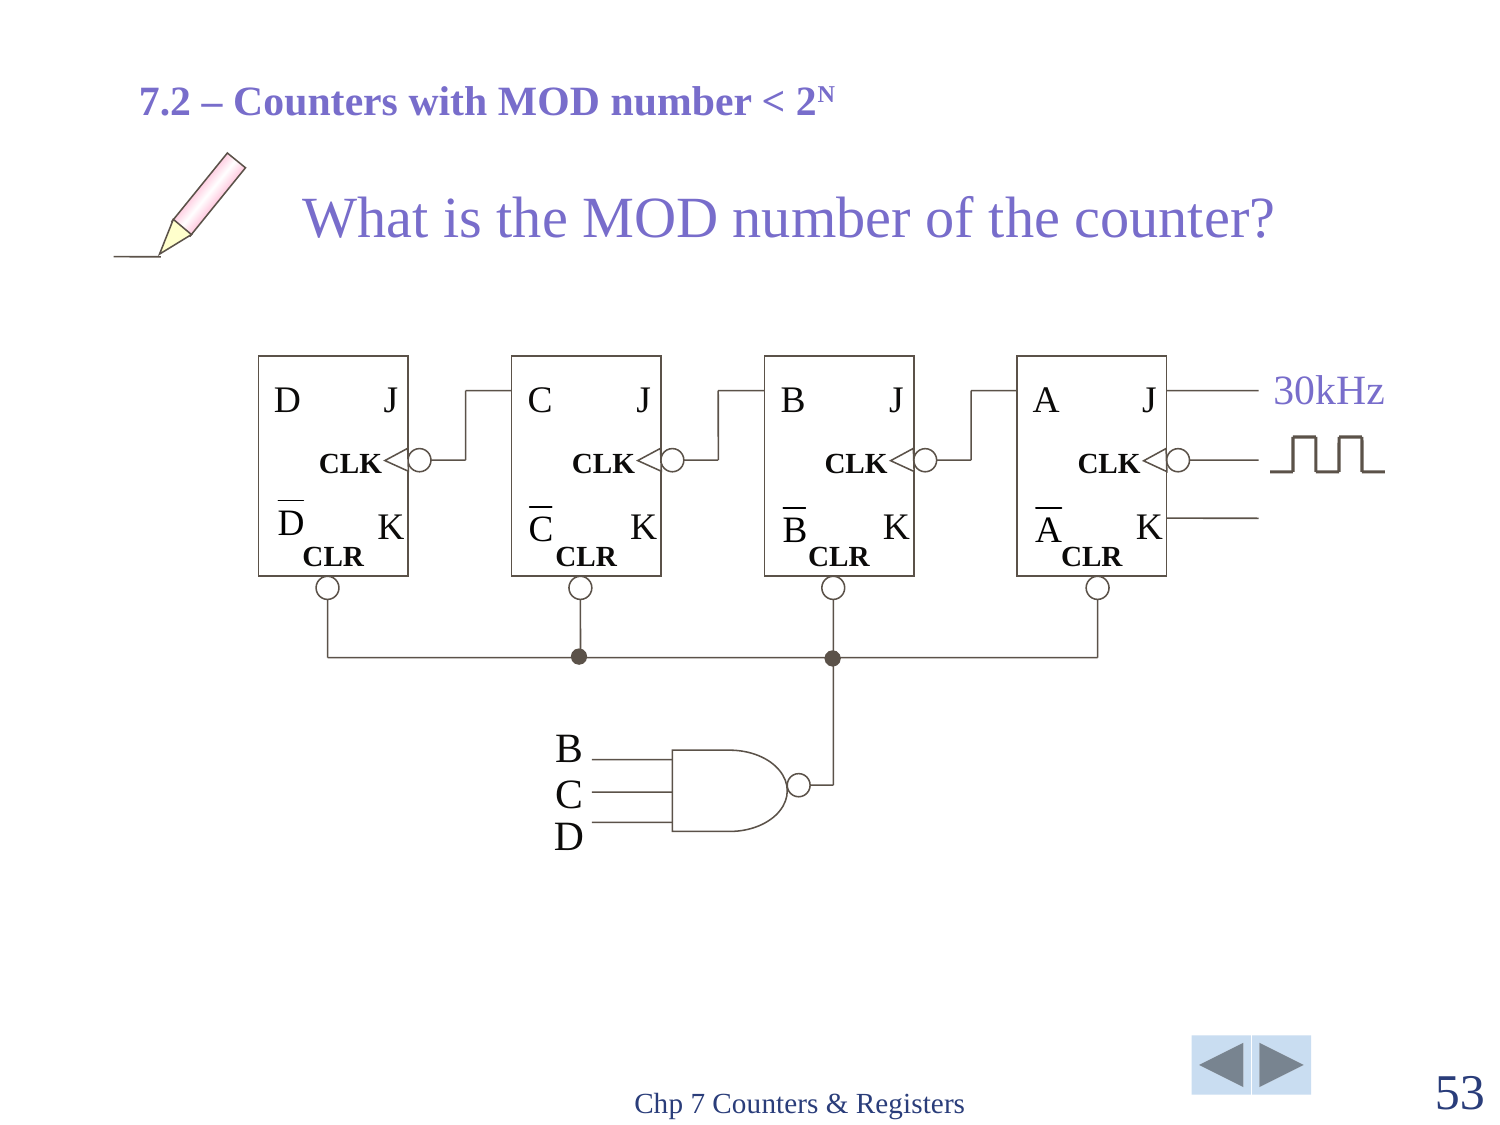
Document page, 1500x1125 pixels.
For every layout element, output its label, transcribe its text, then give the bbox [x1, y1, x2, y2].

text_box 7.2 – Counters with MOD number < 2N [123, 66, 963, 132]
title What is the MOD number of the counter? [287, 160, 1299, 258]
slide_number 53 [1349, 1051, 1500, 1125]
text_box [113, 150, 221, 259]
footer Chp 7 Counters & Registers [562, 1051, 1038, 1125]
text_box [258, 355, 1401, 867]
